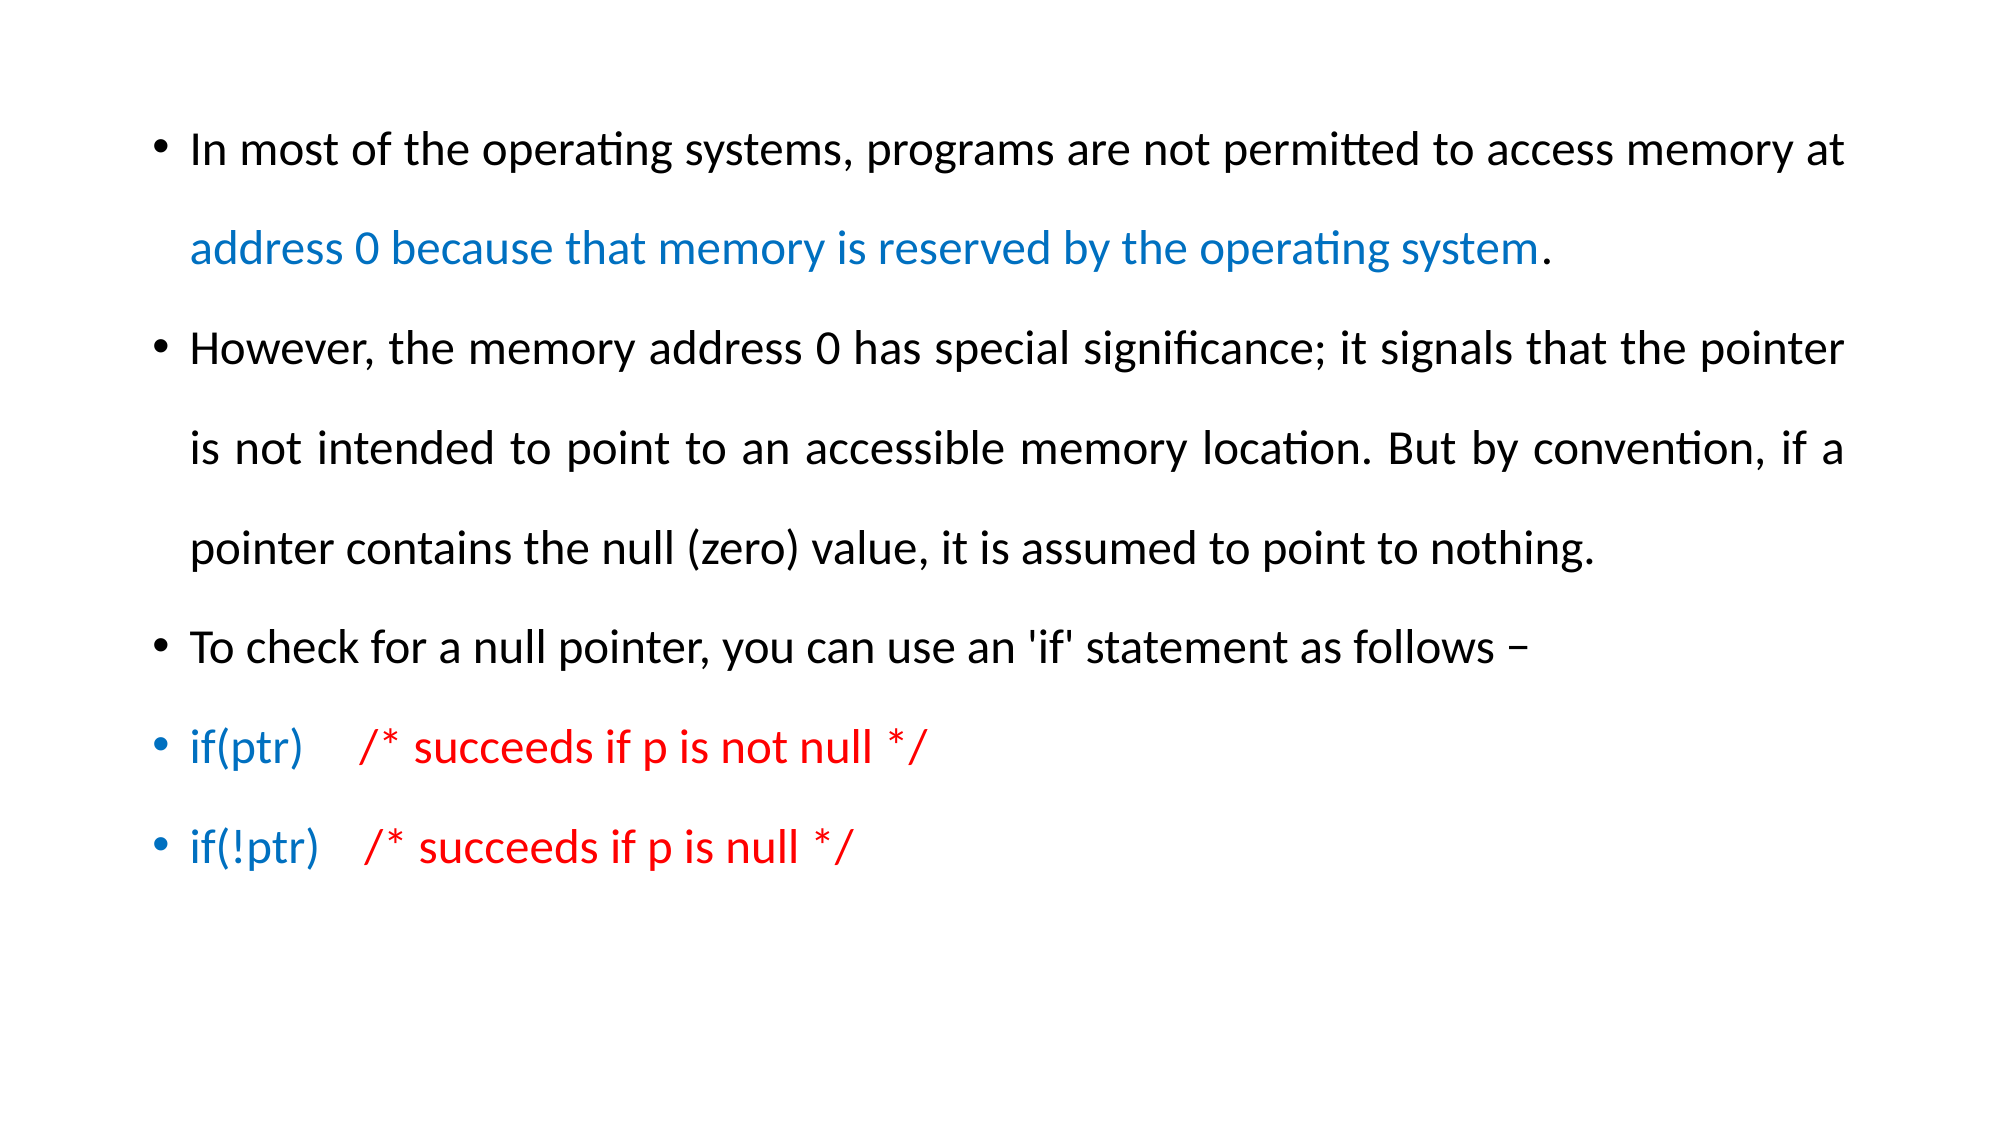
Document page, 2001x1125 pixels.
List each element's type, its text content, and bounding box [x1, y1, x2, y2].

list In most of the operating systems, programs are not permitted to access memory at address 0 because that memory is reserved by the operating system. However, the memory address 0 has special significance; it signals that the pointer is not intended to point to an accessible memory location. But by convention, if a pointer contains the null (zero) value, it is assumed to point to nothing. To check for a null pointer, you can use an 'if' statement as follows − if(ptr) /* succeeds if p is not null */ if(!ptr) /* succeeds if p is null */ [137, 67, 1863, 1014]
